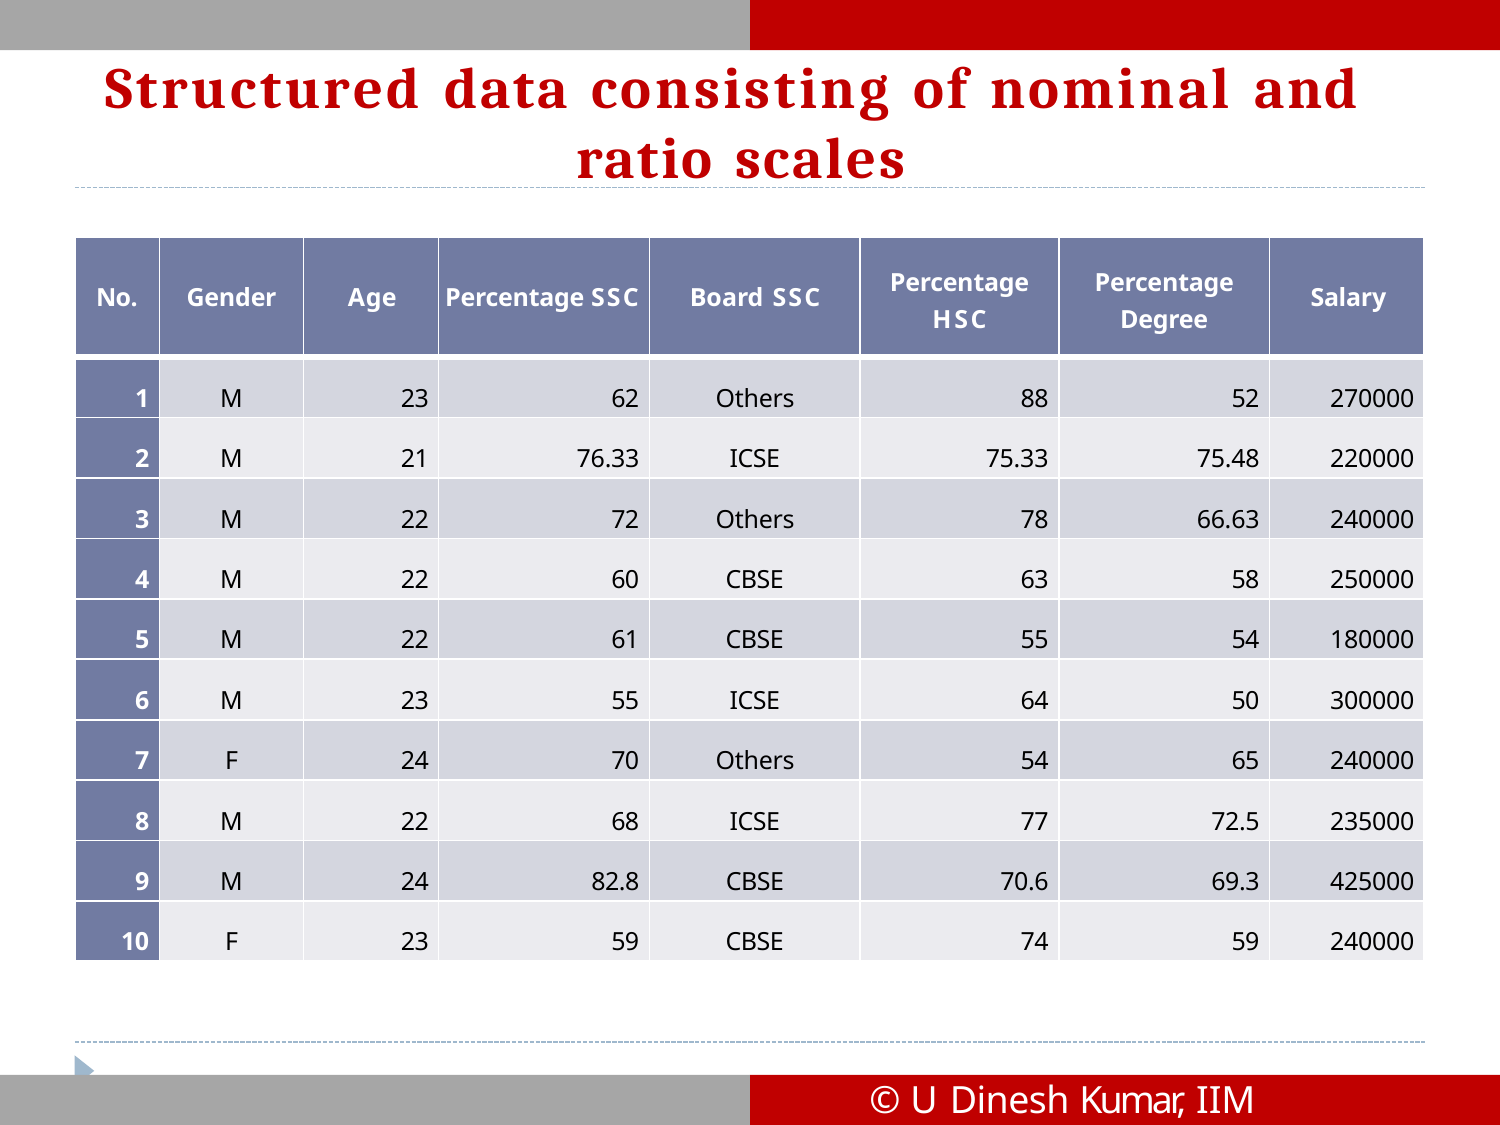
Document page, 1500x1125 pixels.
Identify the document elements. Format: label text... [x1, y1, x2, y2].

table_cell 250000 [1270, 539, 1423, 598]
table_cell ICSE [650, 418, 859, 477]
table_cell 62 [439, 360, 649, 417]
table_header Percentage SSC [439, 238, 649, 354]
table_cell 22 [304, 600, 438, 658]
table_header Percentage Degree [1060, 238, 1269, 354]
table_cell M [160, 479, 303, 538]
table_cell 240000 [1270, 479, 1423, 538]
table_cell 10 [76, 902, 159, 960]
table_cell 55 [439, 660, 649, 719]
table_cell Others [650, 360, 859, 417]
table_cell ICSE [650, 781, 859, 840]
table_cell 24 [304, 841, 438, 900]
table_cell 77 [861, 781, 1058, 840]
table_cell M [160, 418, 303, 477]
table_cell M [160, 660, 303, 719]
table_cell 2 [76, 418, 159, 477]
table_cell 52 [1060, 360, 1269, 417]
table_cell 9 [76, 841, 159, 900]
table_cell CBSE [650, 902, 859, 960]
table_cell 72 [439, 479, 649, 538]
table_cell 60 [439, 539, 649, 598]
table_cell 66.63 [1060, 479, 1269, 538]
table_cell 61 [439, 600, 649, 658]
table_cell 7 [76, 721, 159, 779]
table_cell 63 [861, 539, 1058, 598]
table_cell 22 [304, 781, 438, 840]
table_cell M [160, 539, 303, 598]
table_cell 76.33 [439, 418, 649, 477]
table_cell 3 [76, 479, 159, 538]
table_cell 68 [439, 781, 649, 840]
table_cell 64 [861, 660, 1058, 719]
table_cell 69.3 [1060, 841, 1269, 900]
table_cell CBSE [650, 600, 859, 658]
table_cell 70 [439, 721, 649, 779]
table_cell M [160, 781, 303, 840]
table_cell 4 [76, 539, 159, 598]
table_cell 75.33 [861, 418, 1058, 477]
table_cell 72.5 [1060, 781, 1269, 840]
table_cell F [160, 721, 303, 779]
table_cell Others [650, 479, 859, 538]
table_header Age [304, 238, 438, 354]
table_cell 300000 [1270, 660, 1423, 719]
table_cell 54 [861, 721, 1058, 779]
table_cell 70.6 [861, 841, 1058, 900]
table_cell 24 [304, 721, 438, 779]
table_cell 220000 [1270, 418, 1423, 477]
table_cell 78 [861, 479, 1058, 538]
table_cell 58 [1060, 539, 1269, 598]
table_cell 180000 [1270, 600, 1423, 658]
table_cell 1 [76, 360, 159, 417]
table_cell 54 [1060, 600, 1269, 658]
table_cell 240000 [1270, 721, 1423, 779]
table_cell Others [650, 721, 859, 779]
table_cell CBSE [650, 539, 859, 598]
table_header Percentage HSC [861, 238, 1058, 354]
table_cell M [160, 600, 303, 658]
footer © U Dinesh Kumar, IIM Bangalore [867, 1076, 1383, 1125]
table_cell 22 [304, 539, 438, 598]
table_cell 425000 [1270, 841, 1423, 900]
table_cell 6 [76, 660, 159, 719]
table_cell M [160, 841, 303, 900]
table_cell 59 [439, 902, 649, 960]
table_header Salary [1270, 238, 1423, 354]
table_cell M [160, 360, 303, 417]
table_cell 23 [304, 660, 438, 719]
table_cell 23 [304, 902, 438, 960]
table_cell 22 [304, 479, 438, 538]
table_cell 50 [1060, 660, 1269, 719]
table_cell 88 [861, 360, 1058, 417]
table_header No. [76, 238, 159, 354]
table_cell 75.48 [1060, 418, 1269, 477]
table_cell 23 [304, 360, 438, 417]
title Structured data consisting of nominal and ratio scales [103, 48, 1398, 237]
table_cell CBSE [650, 841, 859, 900]
table_cell 235000 [1270, 781, 1423, 840]
table_cell 65 [1060, 721, 1269, 779]
table_cell 59 [1060, 902, 1269, 960]
table_cell 55 [861, 600, 1058, 658]
table_cell 82.8 [439, 841, 649, 900]
table_cell ICSE [650, 660, 859, 719]
table_cell 5 [76, 600, 159, 658]
table_cell 8 [76, 781, 159, 840]
table_cell 270000 [1270, 360, 1423, 417]
table_cell 74 [861, 902, 1058, 960]
table_cell 21 [304, 418, 438, 477]
table_cell F [160, 902, 303, 960]
table_header Board SSC [650, 238, 859, 354]
table_header Gender [160, 238, 303, 354]
table_cell 240000 [1270, 902, 1423, 960]
